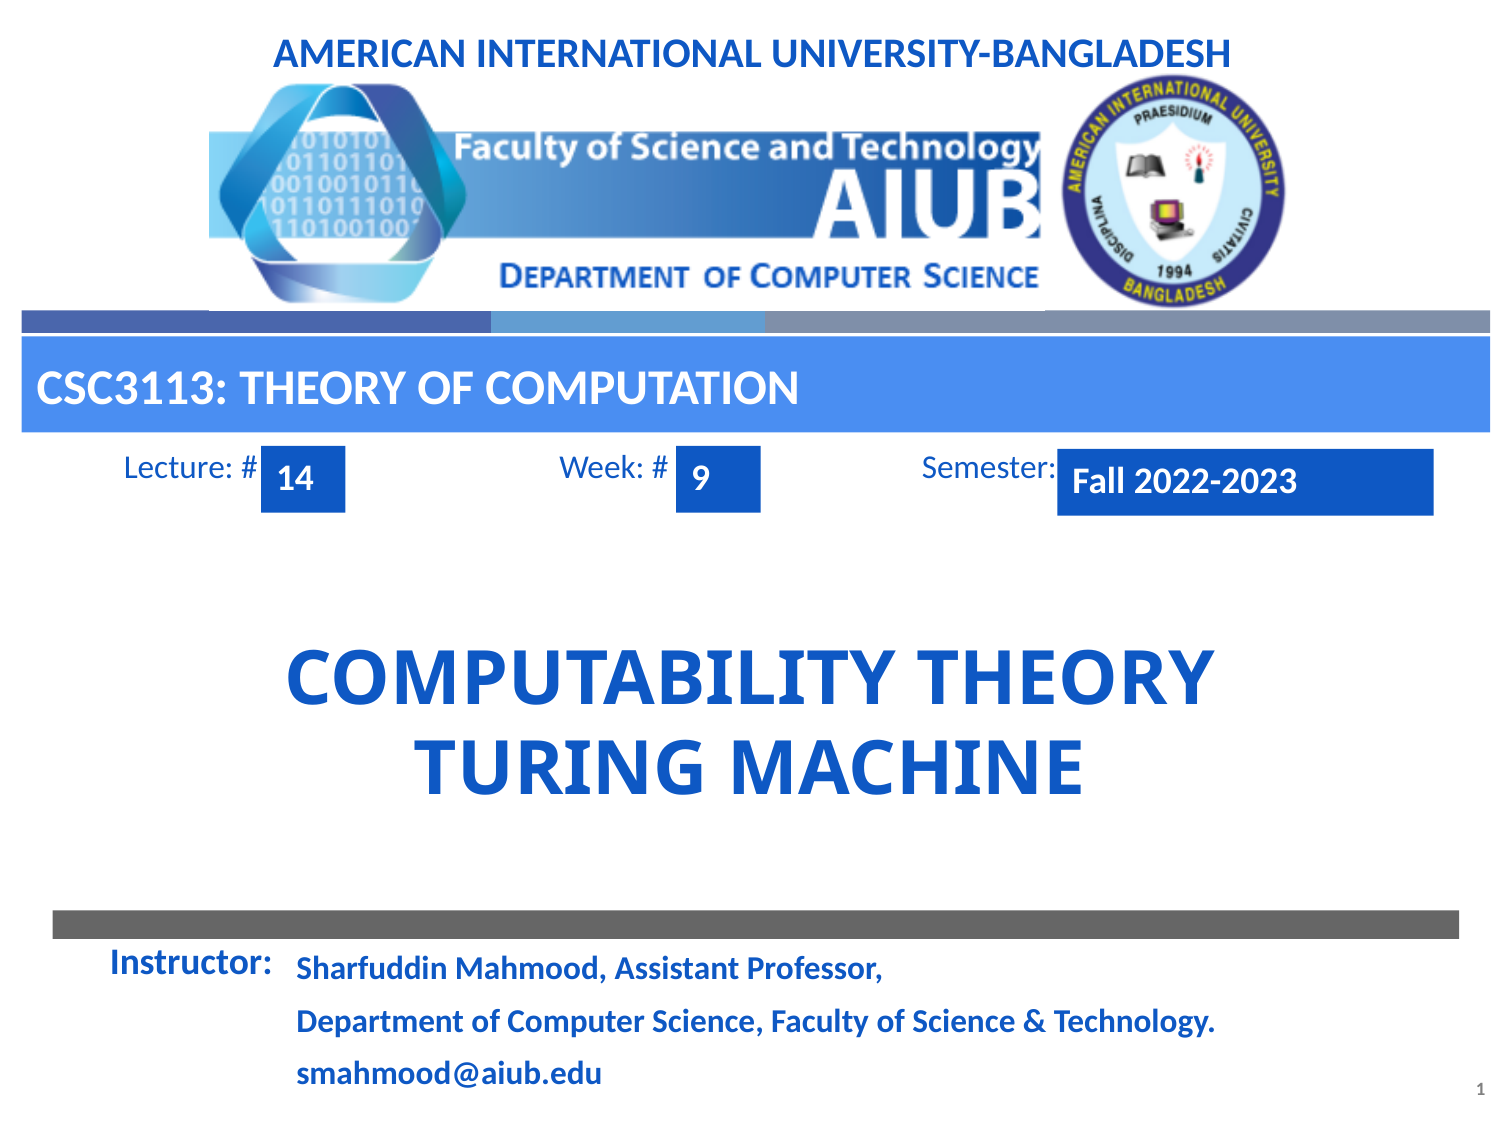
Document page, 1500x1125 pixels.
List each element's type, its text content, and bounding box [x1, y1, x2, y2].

title Computability Theory Turing Machine [123, 545, 1377, 895]
picture [209, 71, 1045, 311]
list Sharfuddin Mahmood, Assistant Professor, Department of Computer Science, Faculty of Science & Technology. smahmood@aiub.edu [281, 938, 1434, 1105]
list 9 [676, 445, 761, 513]
list 14 [261, 445, 346, 513]
list Fall 2022-2023 [1057, 448, 1434, 516]
picture [1057, 69, 1291, 314]
list CSC3113: Theory of Computation [21, 336, 1491, 433]
